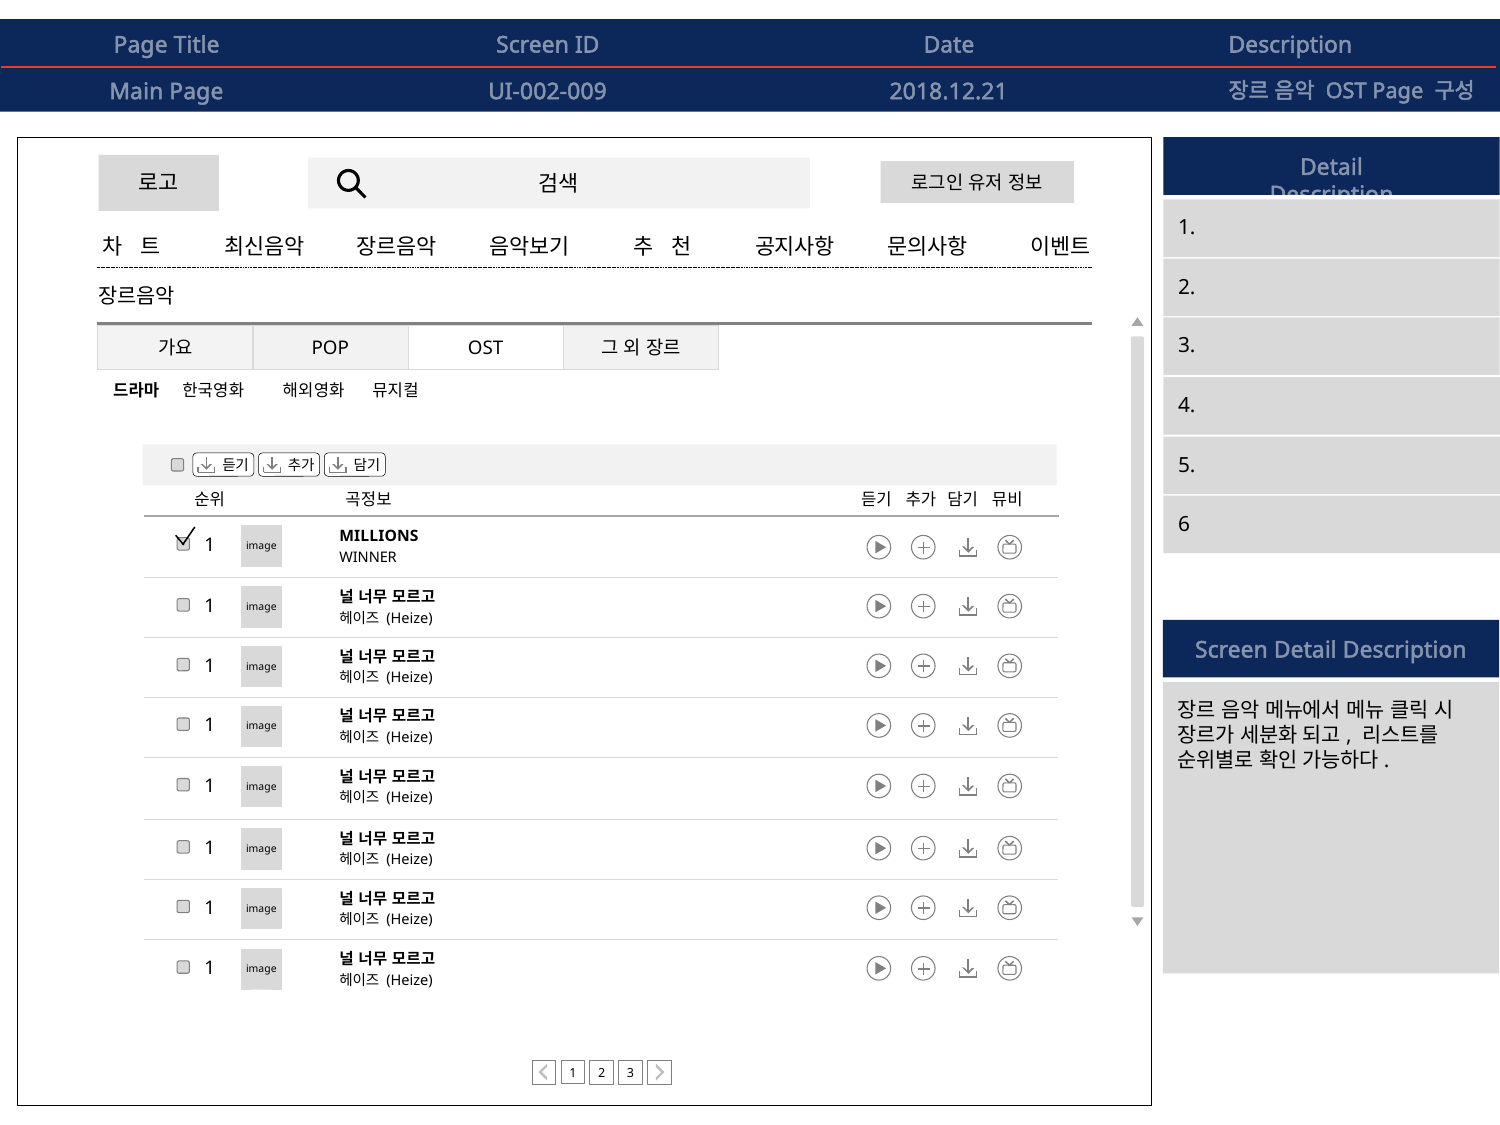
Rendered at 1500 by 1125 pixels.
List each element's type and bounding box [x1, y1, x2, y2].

text_box [1162, 619, 1500, 678]
text_box [16, 135, 1500, 1108]
text_box [0, 17, 1500, 114]
text_box [1161, 680, 1500, 976]
text_box [1163, 436, 1500, 554]
text_box [1163, 136, 1500, 196]
